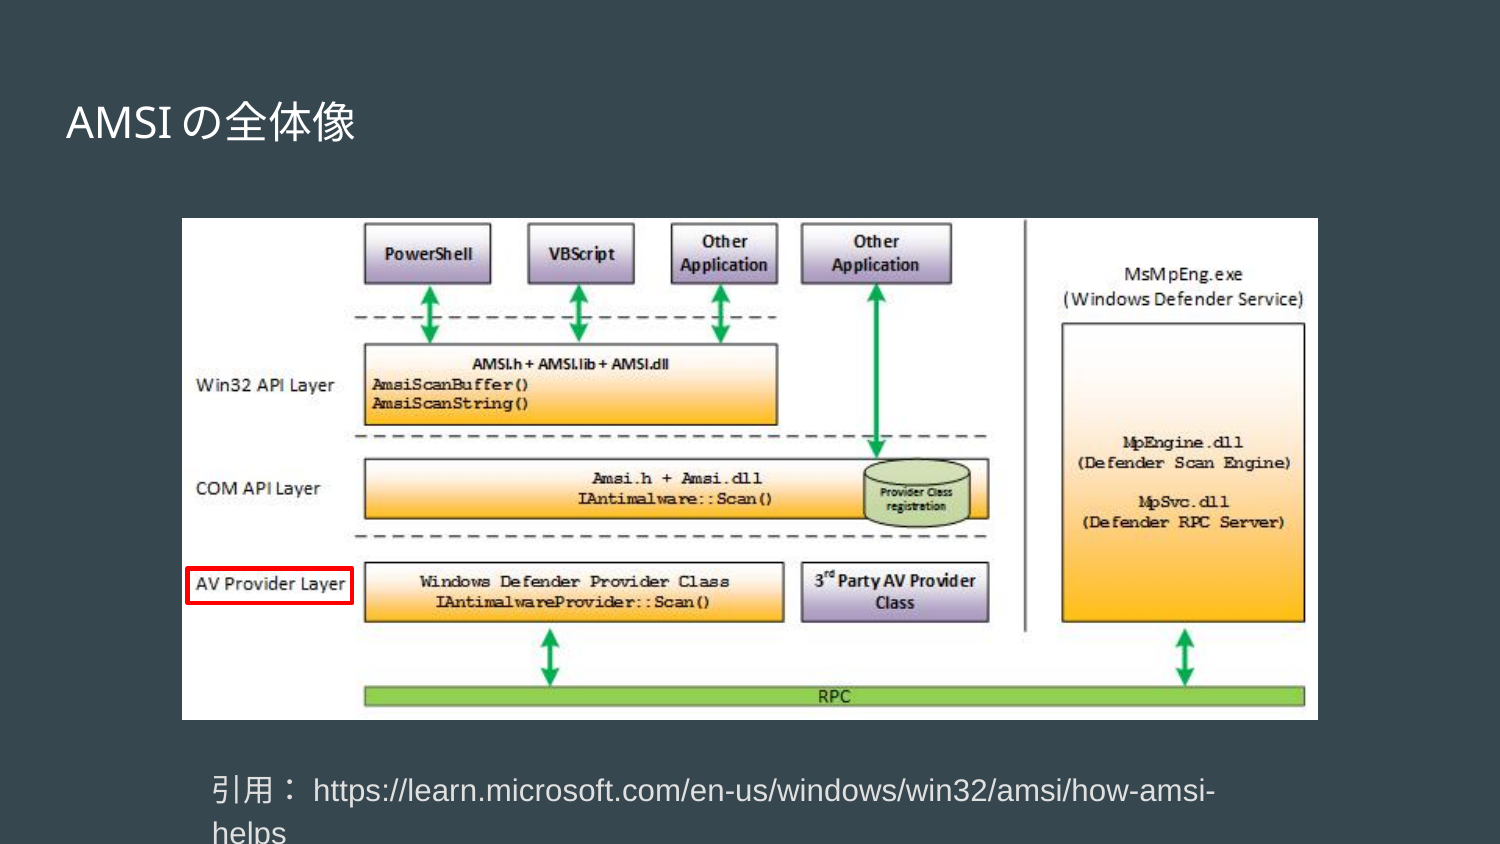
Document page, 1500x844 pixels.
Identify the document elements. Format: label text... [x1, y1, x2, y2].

text_box 引用：https://learn.microsoft.com/en-us/windows/win32/amsi/how-amsi-helps [196, 749, 1303, 844]
picture [181, 218, 1319, 721]
title AMSIの全体像 [51, 72, 1449, 167]
